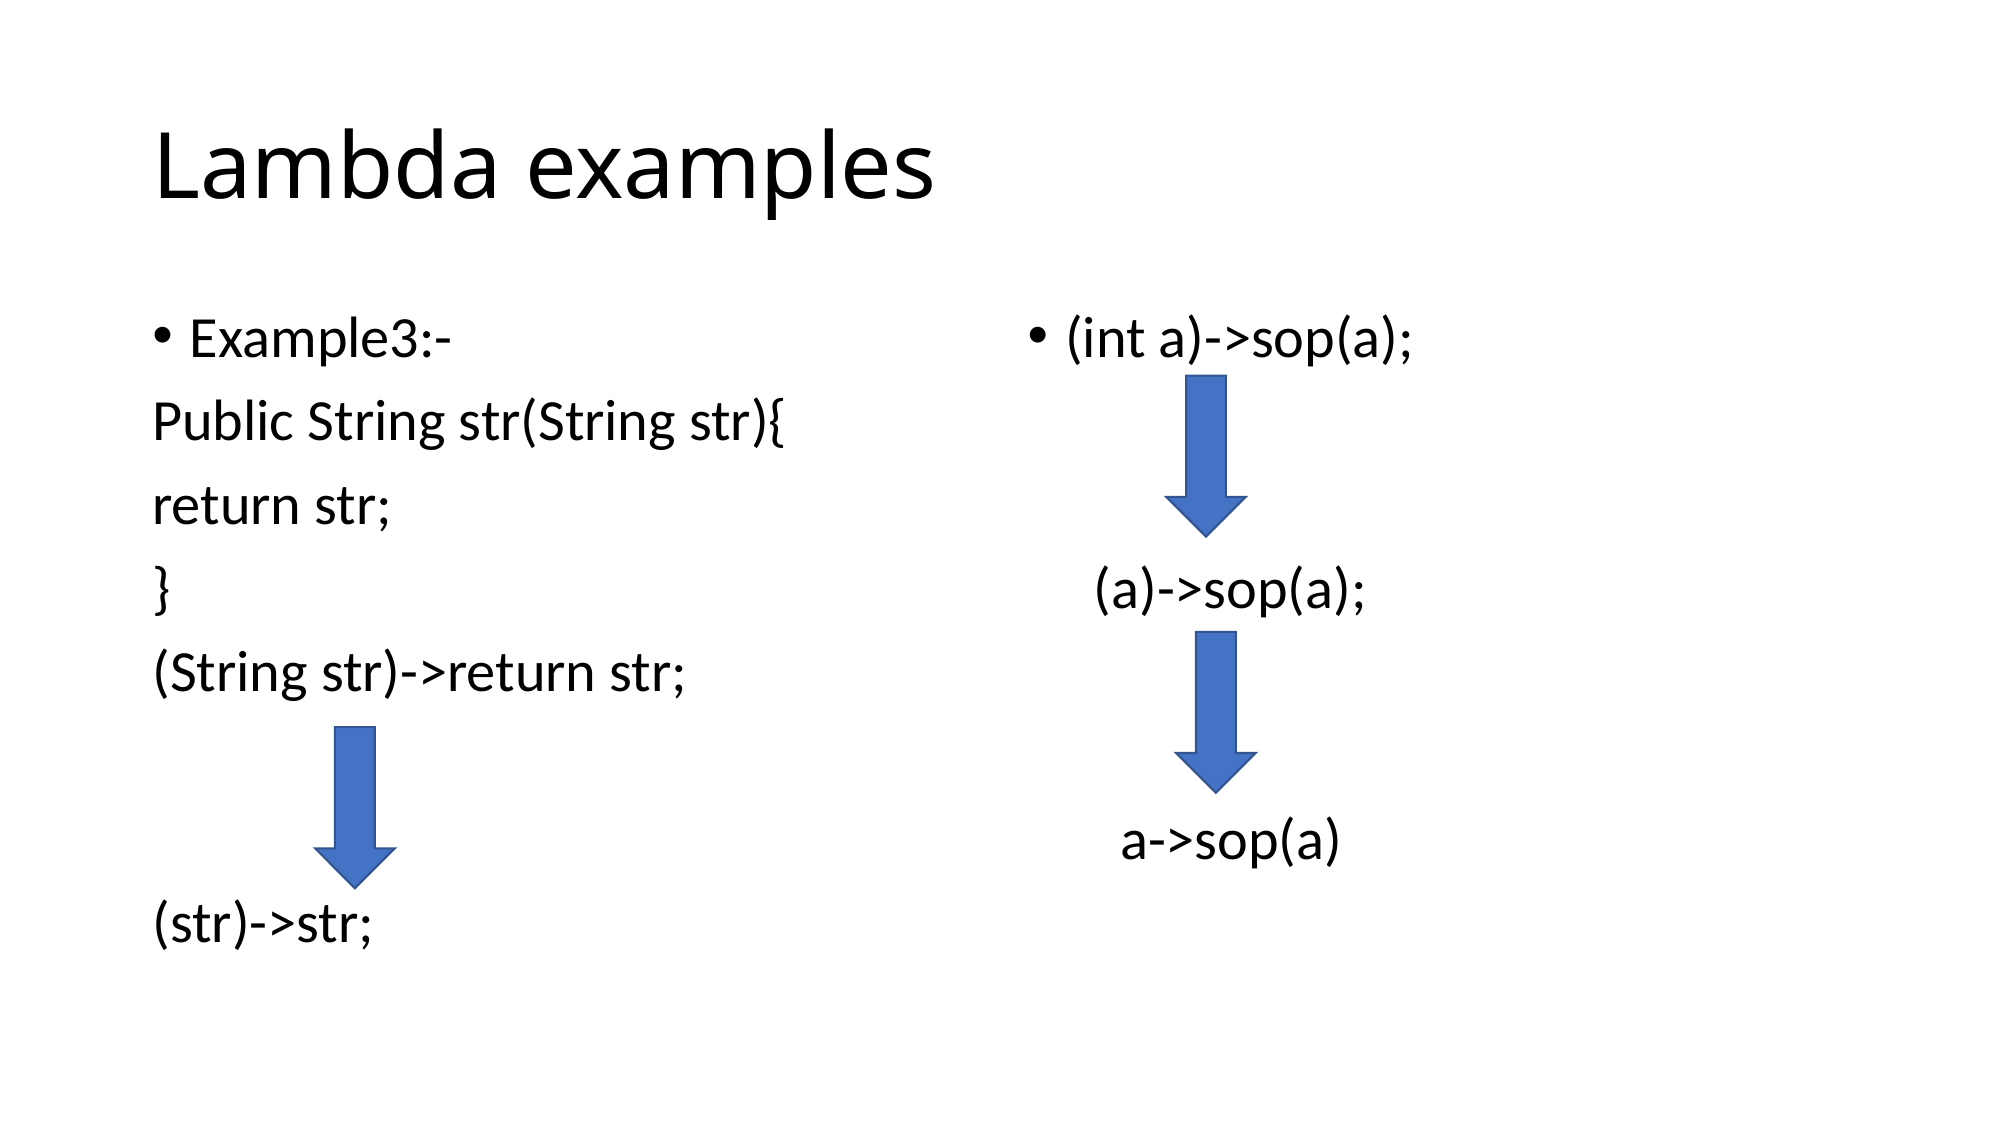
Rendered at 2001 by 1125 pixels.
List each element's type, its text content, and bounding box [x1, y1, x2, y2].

title Lambda examples [137, 59, 1863, 278]
text_box [312, 726, 398, 890]
text_box [1173, 630, 1259, 795]
list (int a)->sop(a); (a)->sop(a); a->sop(a) [1012, 299, 1863, 1014]
list Example3:- Public String str(String str){ return str; } (String str)->return str; (str)->str; [137, 299, 988, 1014]
text_box [1163, 374, 1249, 539]
